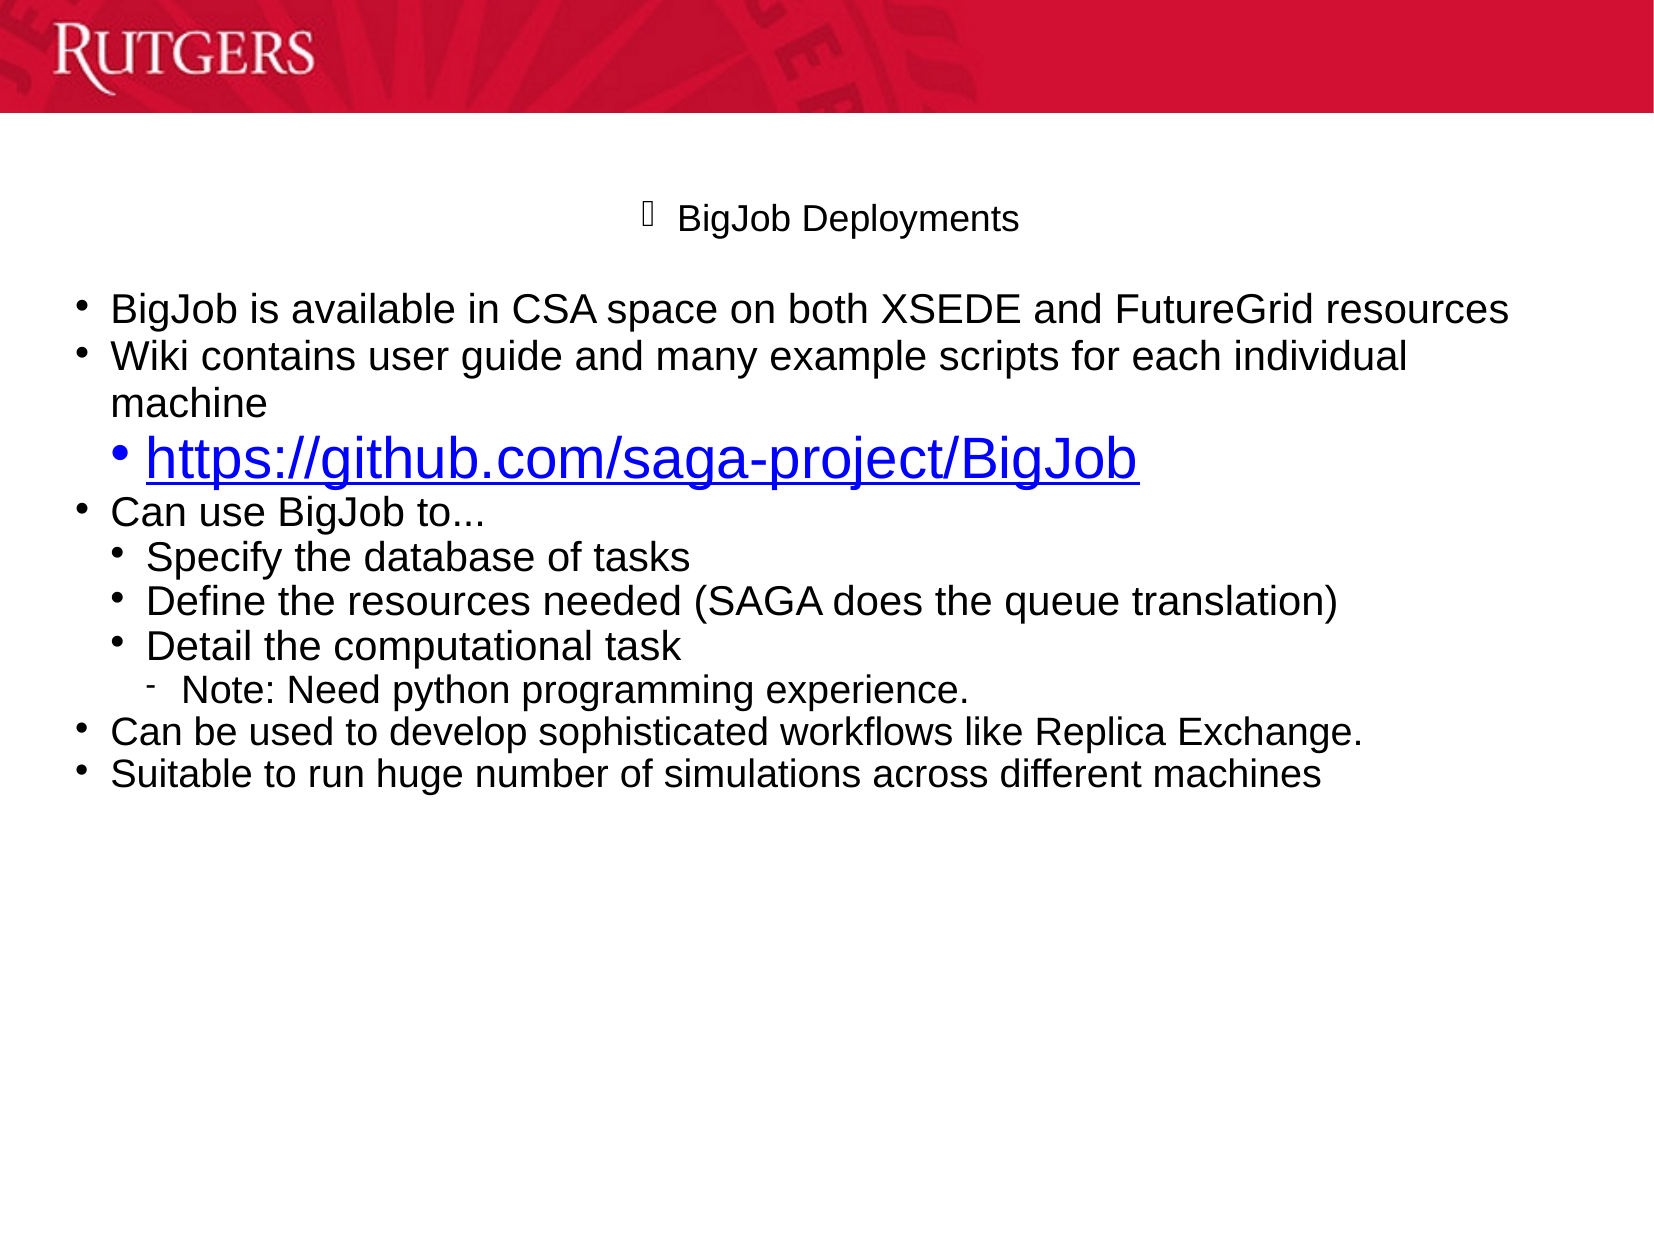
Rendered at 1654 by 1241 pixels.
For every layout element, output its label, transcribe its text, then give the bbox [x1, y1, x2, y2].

text_box BigJob Deployments [86, 124, 1575, 320]
text_box BigJob is available in CSA space on both XSEDE and FutureGrid resources Wiki contains user guide and many example scripts for each individual machine https://github.com/saga-project/BigJob Can use BigJob to... Specify the database of tasks Define the resources needed (SAGA does the queue translation) Detail the computational task Note: Need python programming experience. Can be used to develop sophisticated workflows like Replica Exchange. Suitable to run huge number of simulations across different machines [74, 282, 1563, 1241]
picture [0, 0, 1654, 113]
